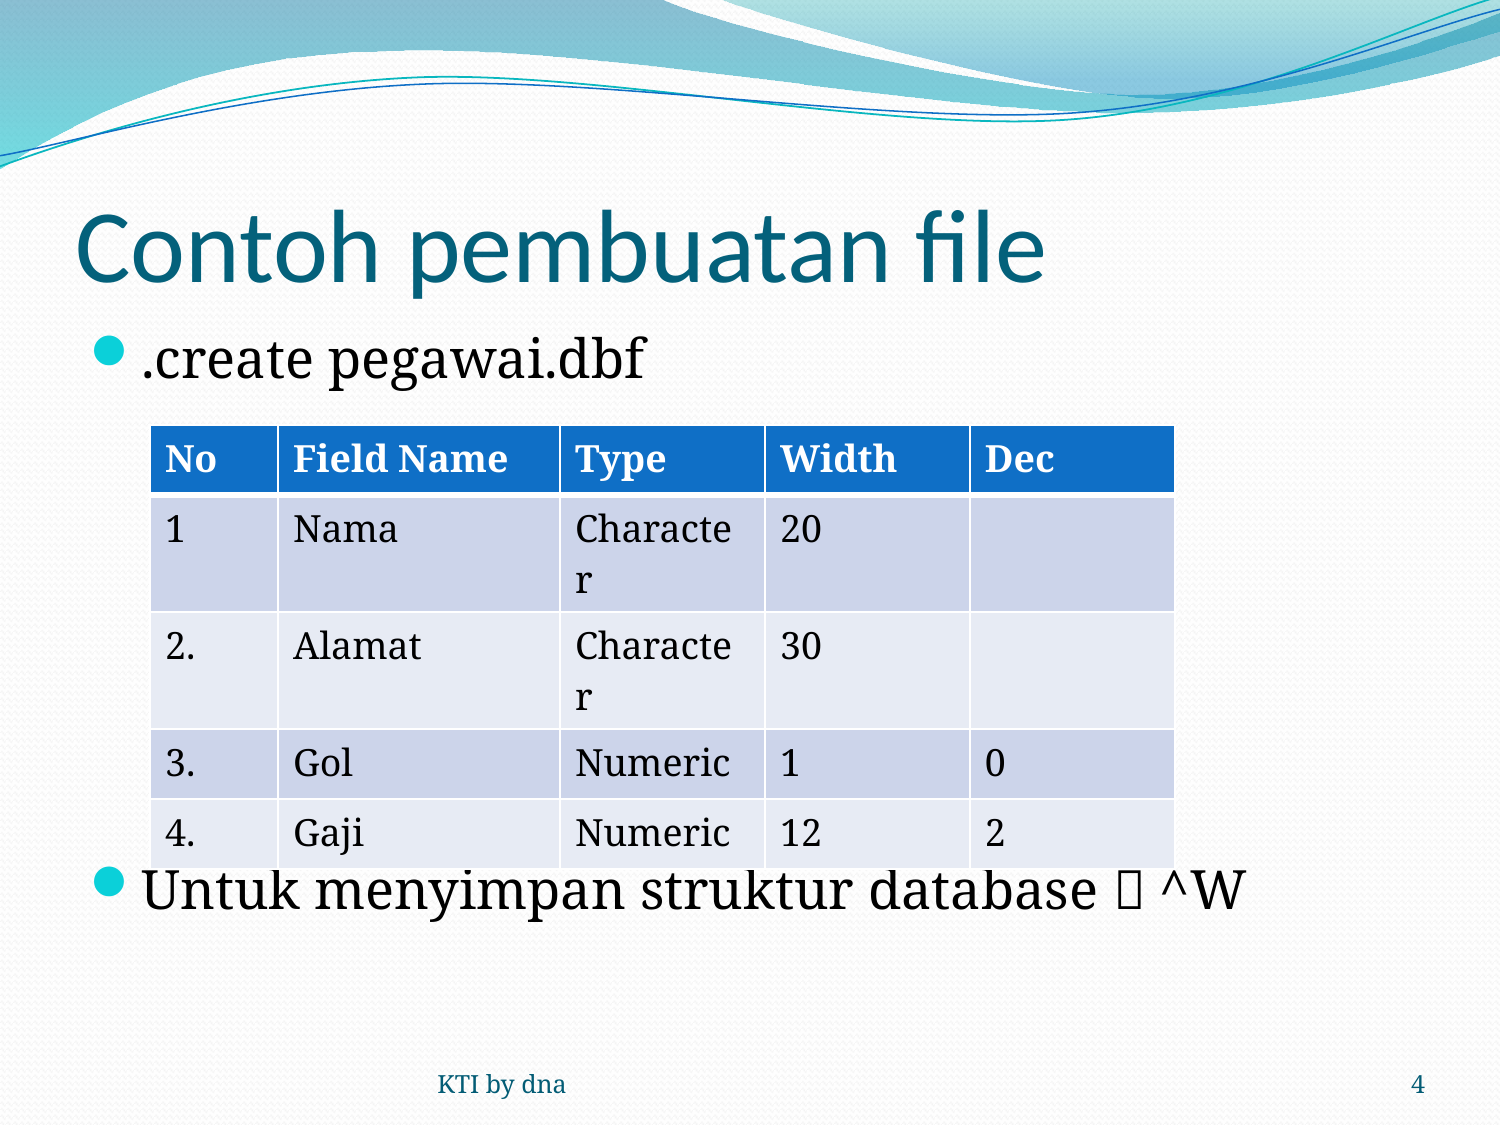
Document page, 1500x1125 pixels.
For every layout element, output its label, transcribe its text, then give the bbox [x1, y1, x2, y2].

table_cell 12 [766, 800, 969, 868]
table_cell Gol [279, 730, 559, 798]
table_cell Numeric [561, 730, 764, 798]
table_header Type [561, 426, 764, 492]
table_cell 1 [766, 730, 969, 798]
table_cell [971, 613, 1174, 728]
table_header Field Name [279, 426, 559, 492]
table_cell 1 [151, 498, 277, 611]
table_cell 2. [151, 613, 277, 728]
table_cell 2 [971, 800, 1174, 868]
title Contoh pembuatan file [75, 115, 1425, 303]
table_cell 0 [971, 730, 1174, 798]
table_cell Numeric [561, 800, 764, 868]
table_header No [151, 426, 277, 492]
table_cell Character [561, 613, 764, 728]
list .create pegawai.dbf Untuk menyimpan struktur database  ^W [75, 317, 1425, 1038]
table_cell Nama [279, 498, 559, 611]
table_header Width [766, 426, 969, 492]
table_header Dec [971, 426, 1174, 492]
table_cell 30 [766, 613, 969, 728]
table_cell Gaji [279, 800, 559, 868]
table_cell 20 [766, 498, 969, 611]
table_cell Character [561, 498, 764, 611]
table_cell 4. [151, 800, 277, 868]
slide_number 4 [1299, 1042, 1425, 1103]
table_cell 3. [151, 730, 277, 798]
table_cell [971, 498, 1174, 611]
footer KTI by dna [437, 1042, 988, 1103]
table_cell Alamat [279, 613, 559, 728]
